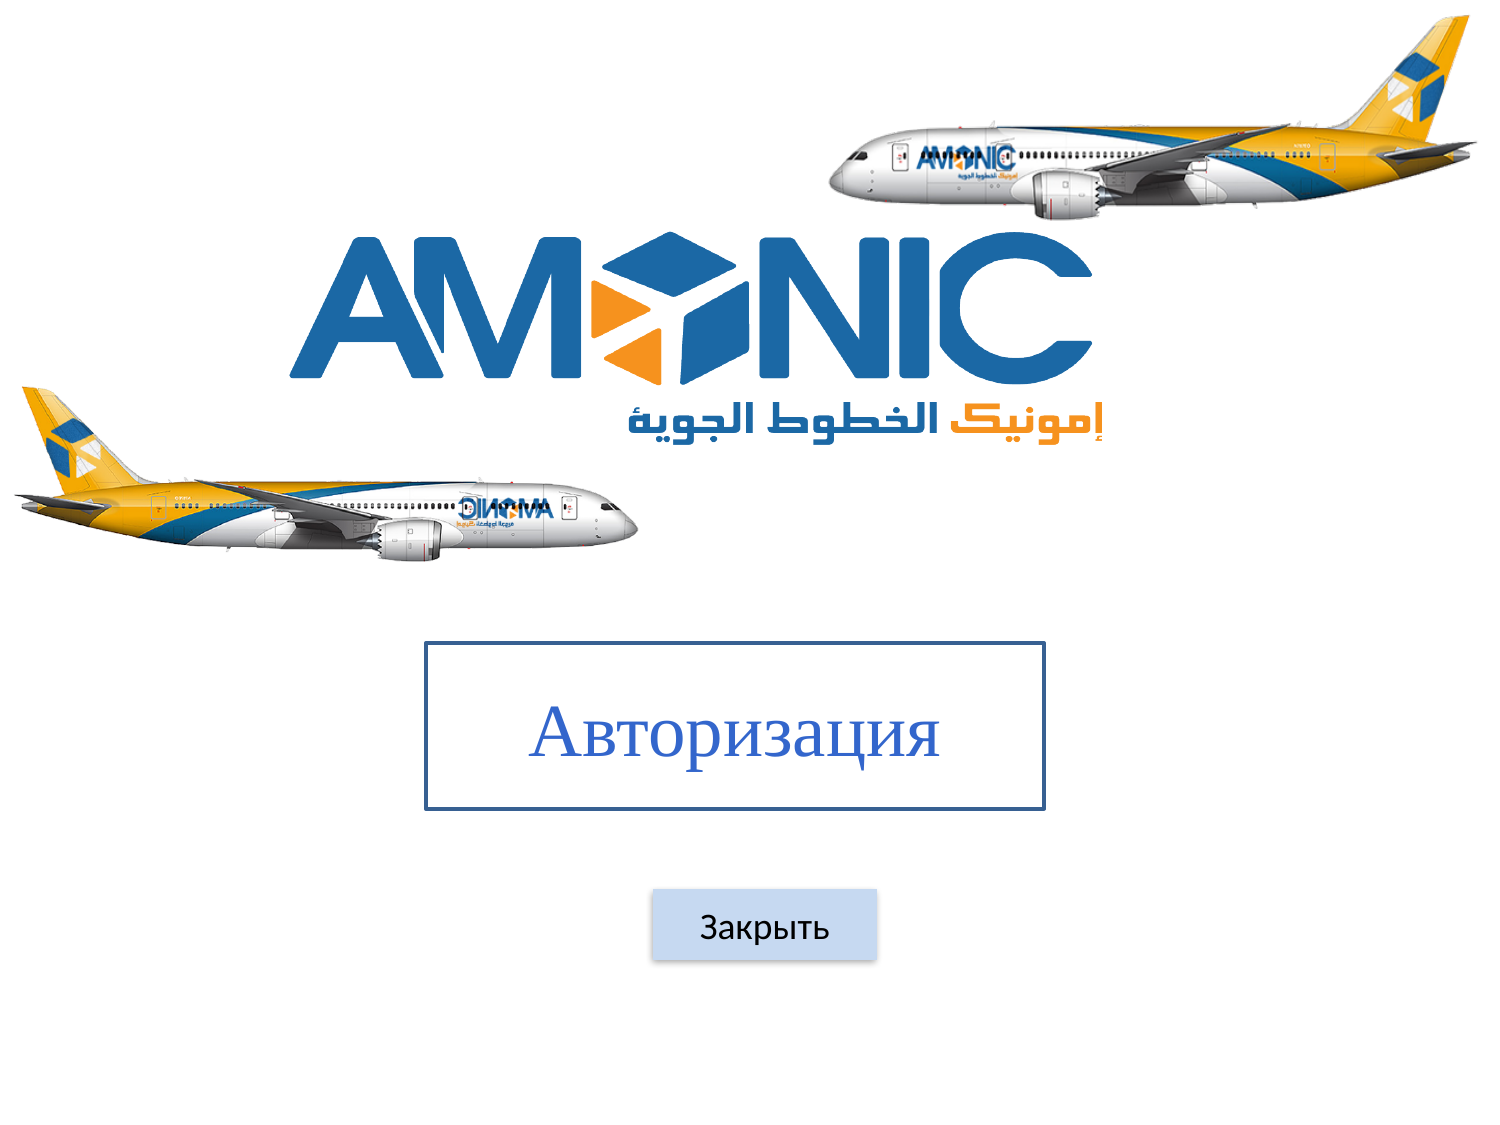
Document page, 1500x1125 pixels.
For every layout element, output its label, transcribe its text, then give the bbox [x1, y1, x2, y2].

picture [0, 0, 1493, 575]
text_box Авторизация [424, 641, 1046, 811]
text_box Закрыть [652, 889, 878, 961]
